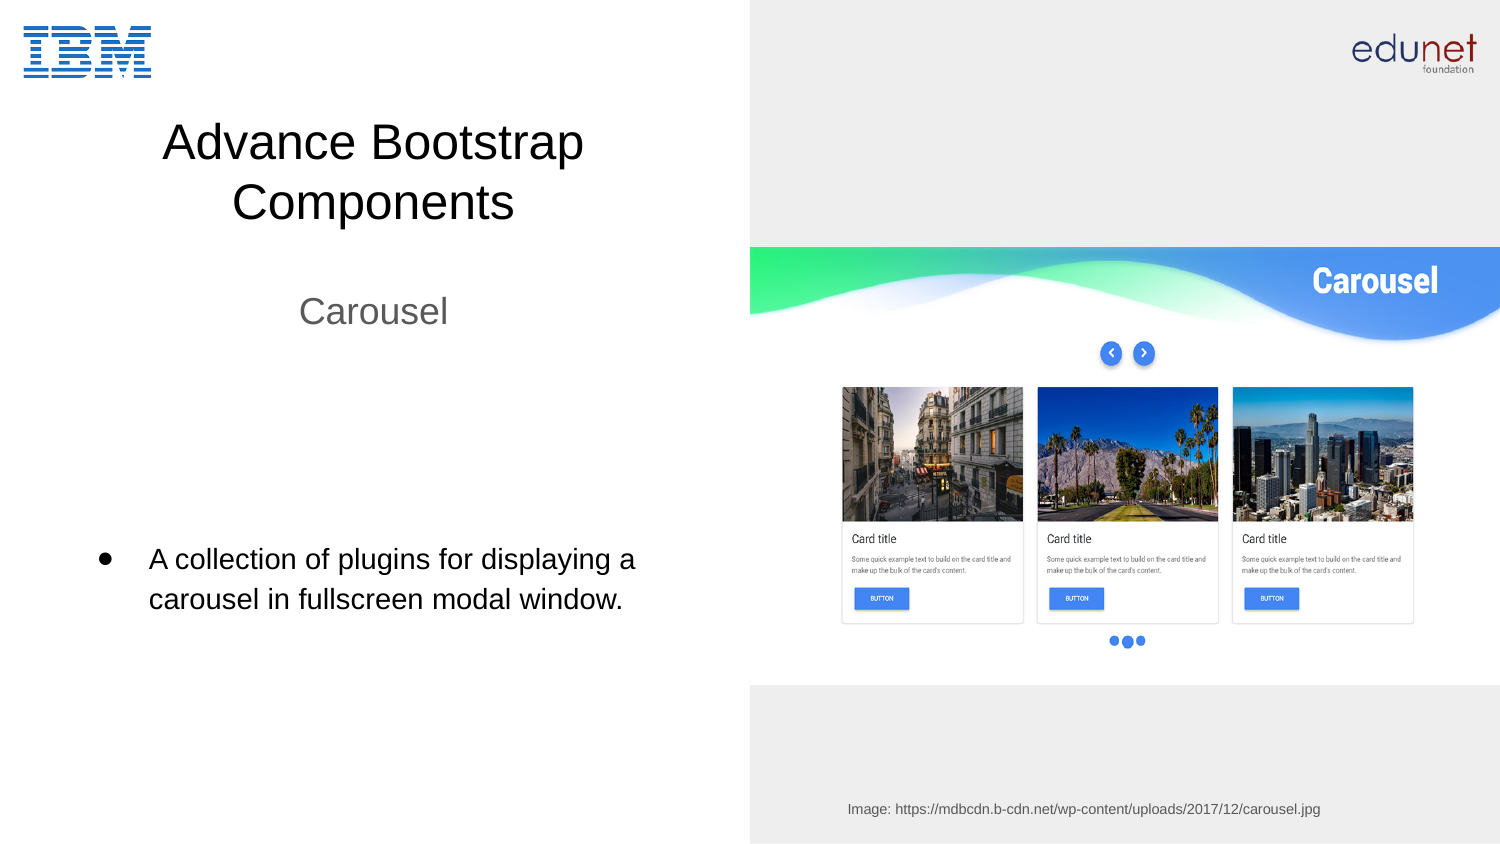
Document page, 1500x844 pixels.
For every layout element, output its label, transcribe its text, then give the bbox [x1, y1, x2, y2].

picture [1350, 26, 1480, 78]
subtitle Carousel [41, 257, 706, 363]
list A collection of plugins for displaying a carousel in fullscreen modal window. [58, 397, 689, 685]
picture [749, 247, 1500, 686]
title Advance Bootstrap Components [41, 117, 706, 223]
list Image: https://mdbcdn.b-cdn.net/wp-content/uploads/2017/12/carousel.jpg [832, 782, 1390, 812]
picture [23, 26, 151, 78]
